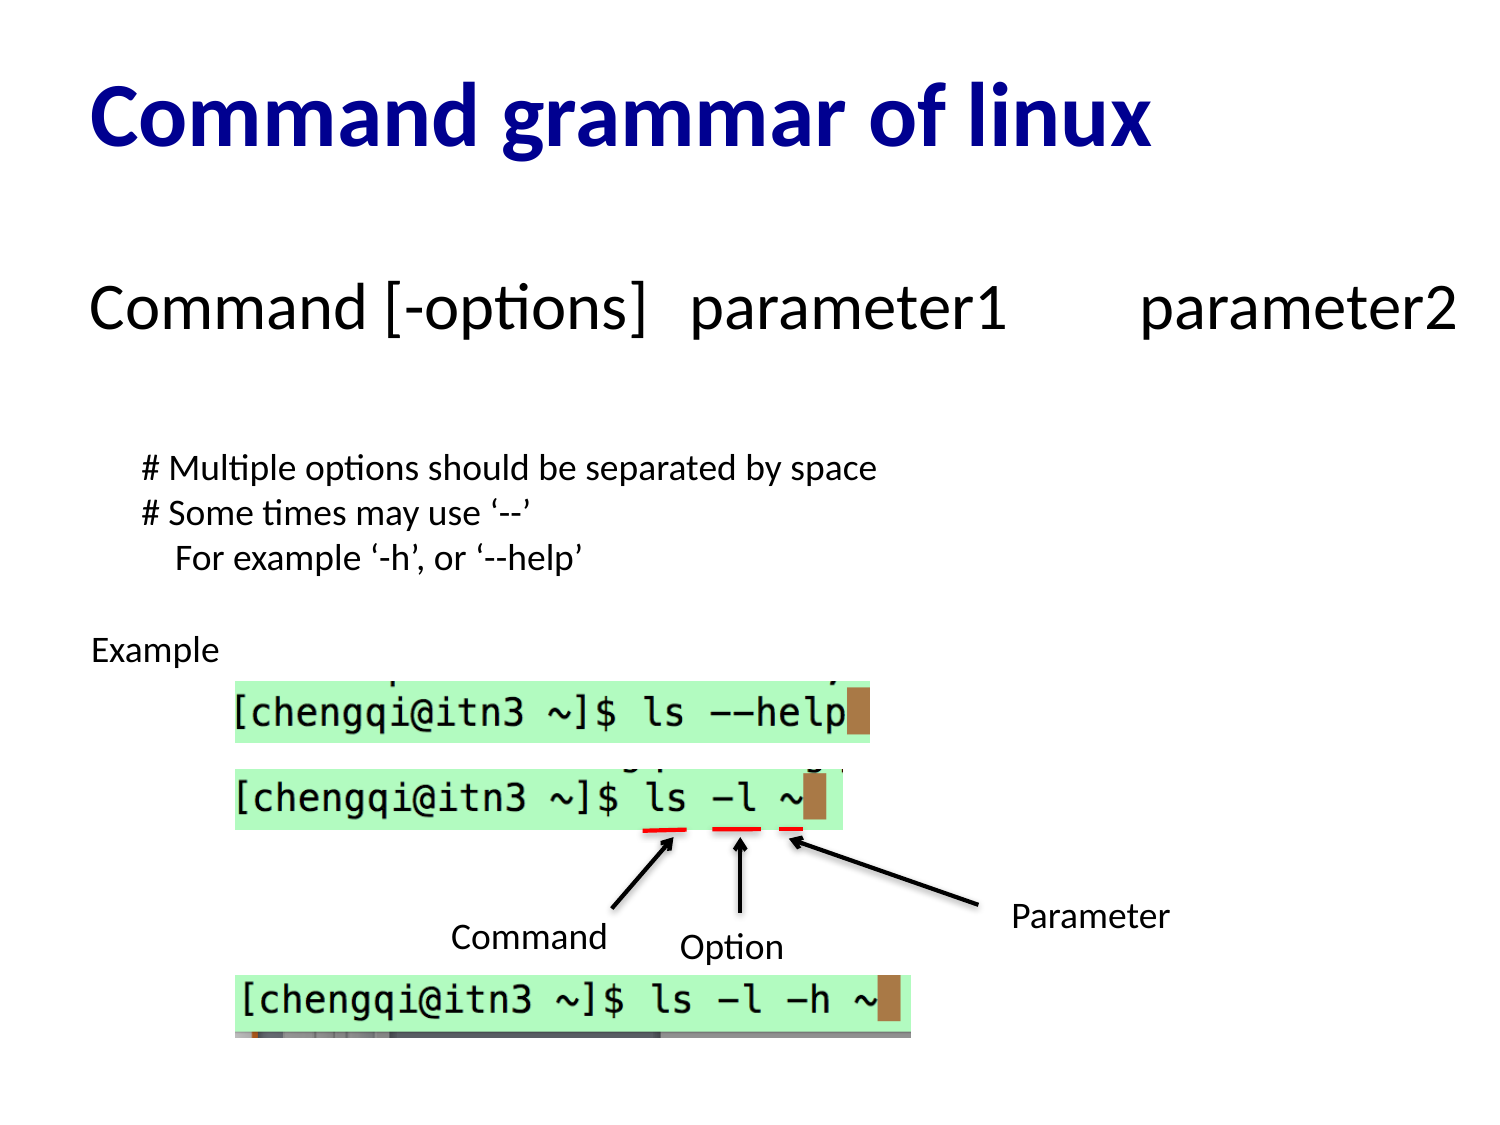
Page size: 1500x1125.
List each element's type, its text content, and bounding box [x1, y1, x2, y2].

text_box Option [665, 914, 800, 973]
text_box # Multiple options should be separated by space # Some times may use ‘--’ For example ‘-h’, or ‘--help’ [126, 435, 1130, 585]
picture [235, 768, 843, 830]
text_box Parameter [996, 884, 1186, 944]
text_box Example [76, 617, 235, 768]
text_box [788, 838, 979, 906]
picture [235, 681, 870, 743]
picture [235, 974, 912, 1038]
title Command grammar of linux [75, 45, 1215, 175]
text_box Command [-options] parameter1 parameter2 [74, 255, 1500, 350]
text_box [611, 836, 674, 909]
text_box Command [436, 904, 624, 965]
